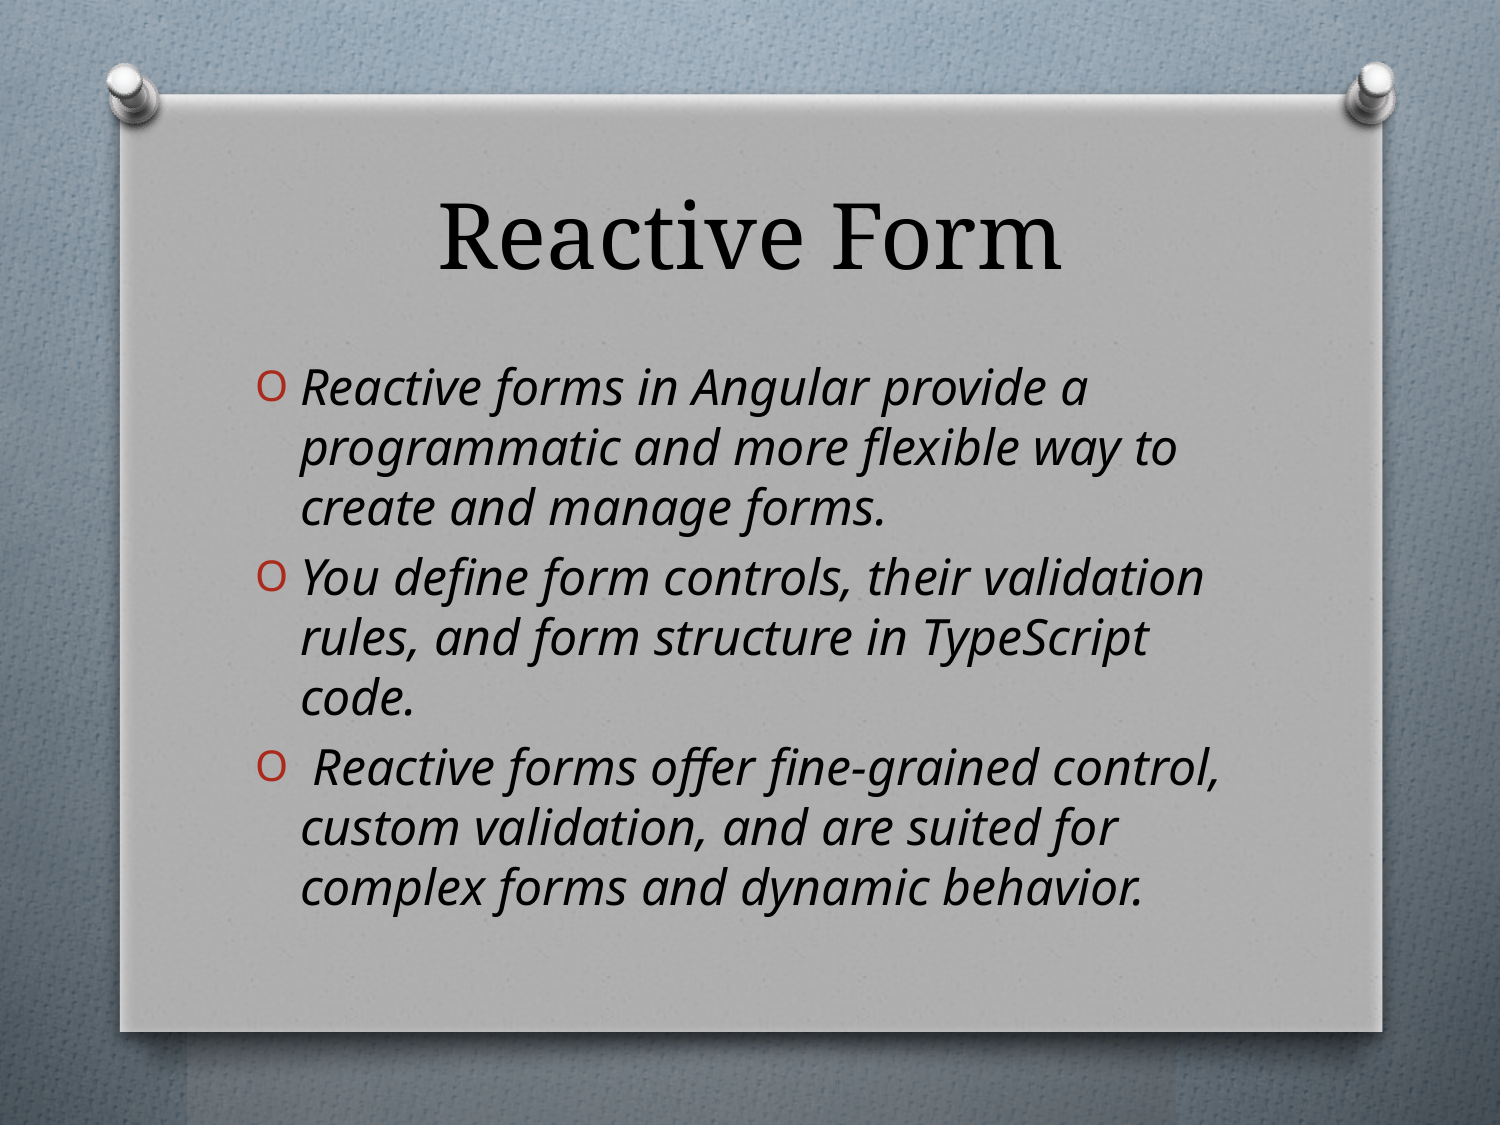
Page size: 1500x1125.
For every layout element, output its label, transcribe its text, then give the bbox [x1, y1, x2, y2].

picture [1317, 35, 1439, 156]
picture [75, 29, 198, 153]
title Reactive Form [179, 134, 1323, 332]
list Reactive forms in Angular provide a programmatic and more flexible way to create and manage forms. You define form controls, their validation rules, and form structure in TypeScript code. Reactive forms offer fine-grained control, custom validation, and are suited for complex forms and dynamic behavior. [240, 347, 1257, 939]
